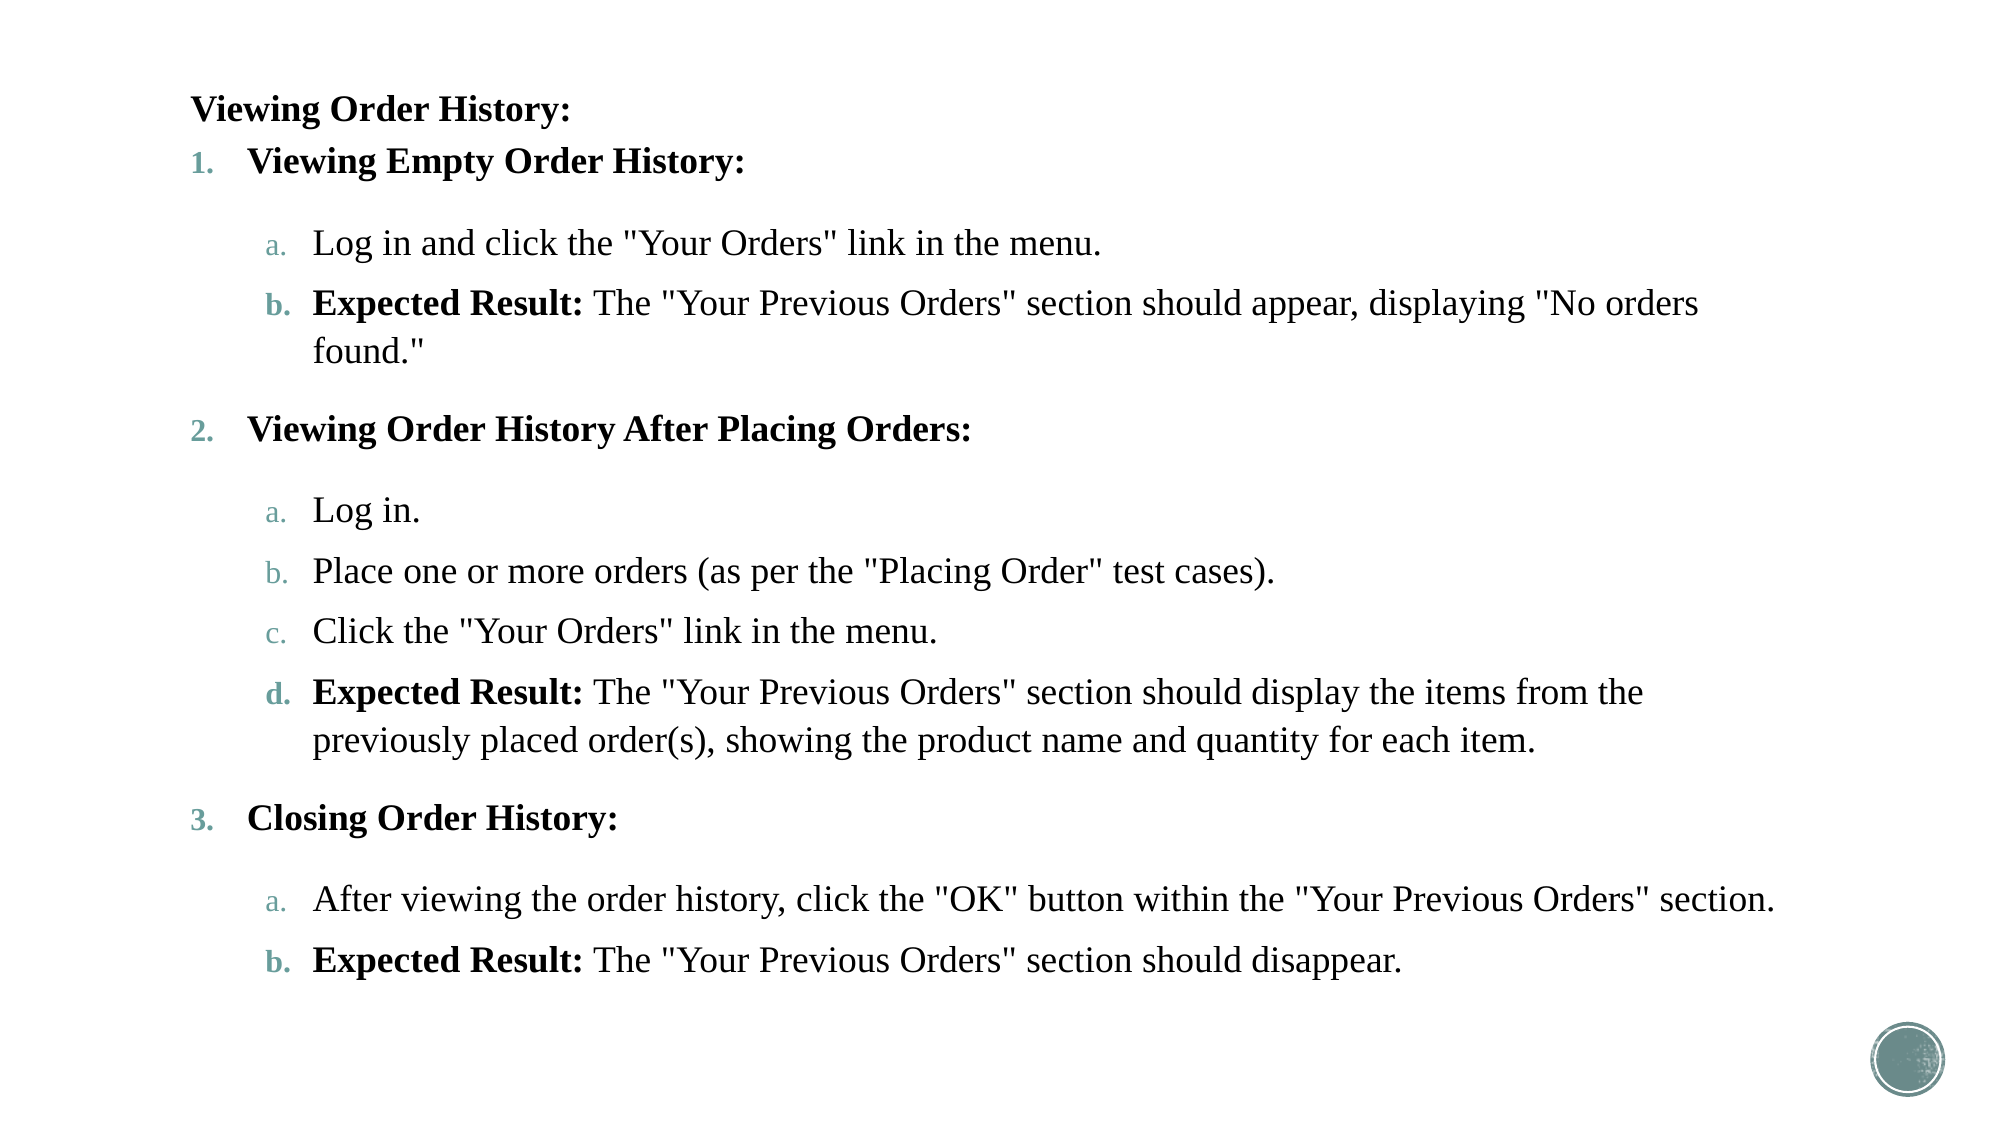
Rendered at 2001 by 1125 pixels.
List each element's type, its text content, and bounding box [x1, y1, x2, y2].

title Viewing Order History: [175, 79, 1826, 125]
list Viewing Empty Order History: Log in and click the "Your Orders" link in the menu. Expected Result: The "Your Previous Orders" section should appear, displaying "No orders found." Viewing Order History After Placing Orders: Log in. Place one or more orders (as per the "Placing Order" test cases). Click the "Your Orders" link in the menu. Expected Result: The "Your Previous Orders" section should display the items from the previously placed order(s), showing the product name and quantity for each item. Closing Order History: After viewing the order history, click the "OK" button within the "Your Previous Orders" section. Expected Result: The "Your Previous Orders" section should disappear. [175, 125, 1826, 1013]
